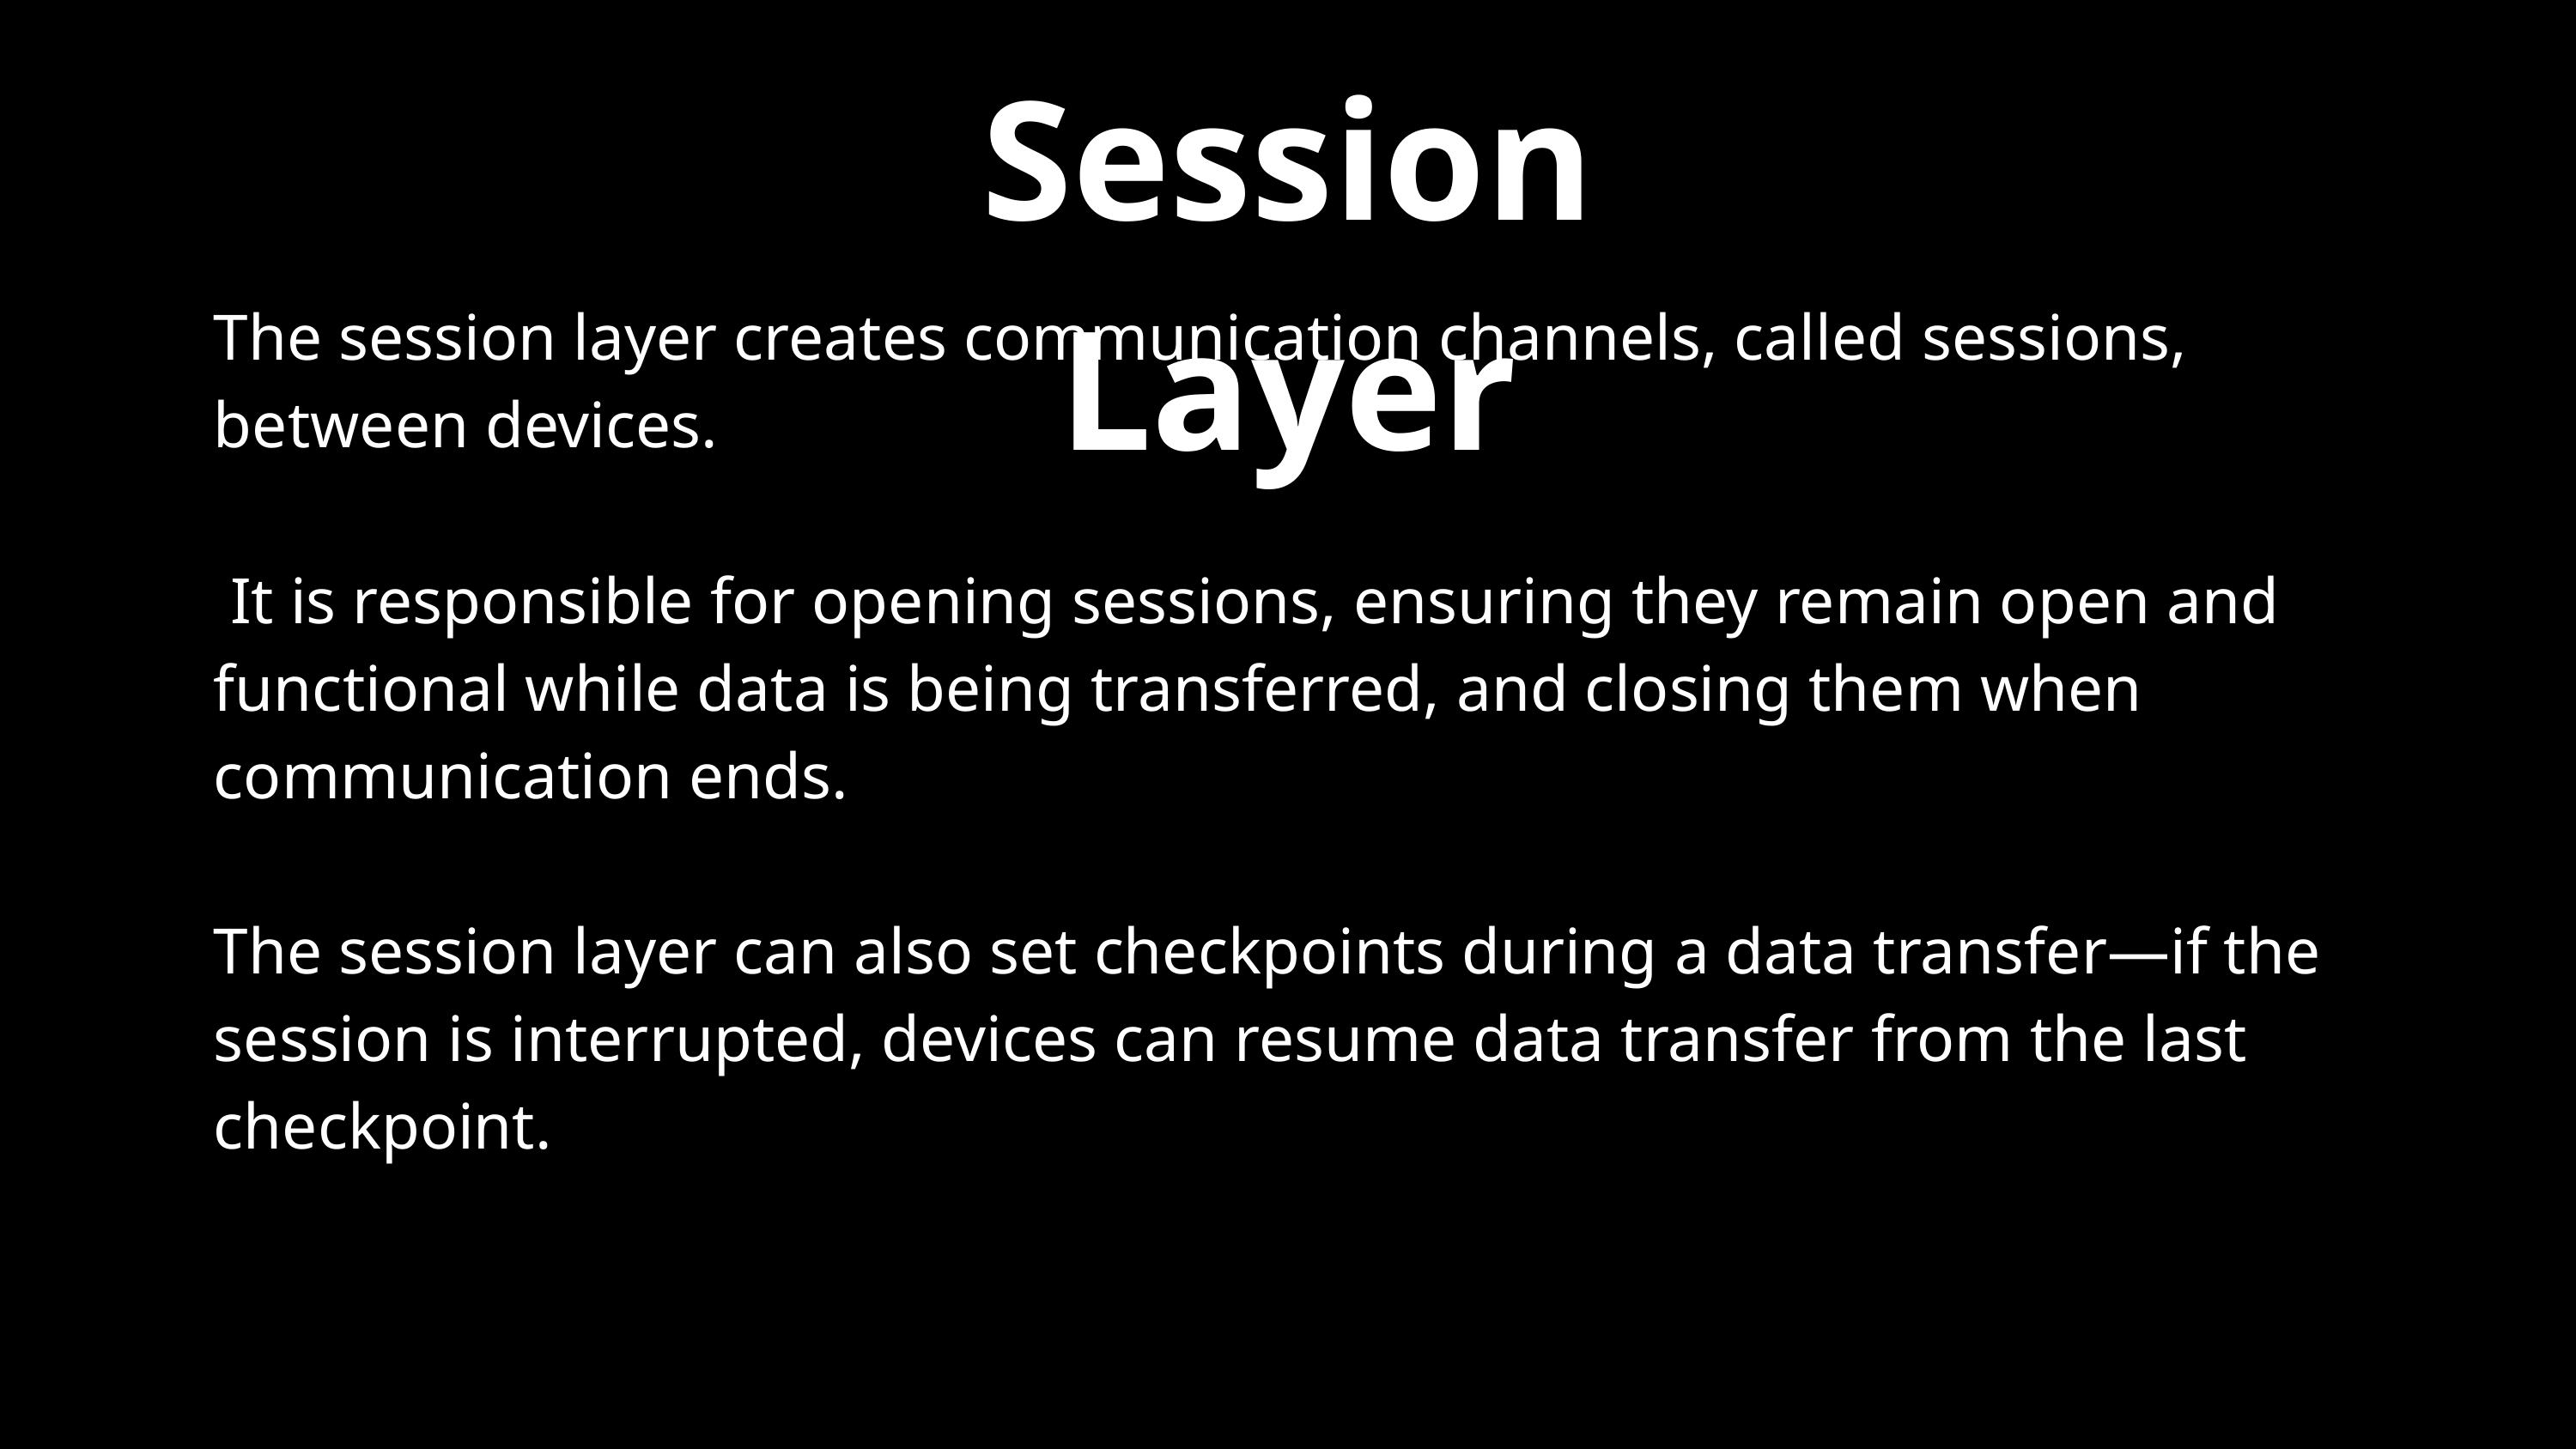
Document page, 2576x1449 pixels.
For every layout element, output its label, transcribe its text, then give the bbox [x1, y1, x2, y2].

text_box Session Layer [736, 22, 1840, 285]
text_box The session layer creates communication channels, called sessions, between devices. It is responsible for opening sessions, ensuring they remain open and functional while data is being transferred, and closing them when communication ends. The session layer can also set checkpoints during a data transfer—if the session is interrupted, devices can resume data transfer from the last checkpoint. [214, 285, 2362, 1162]
